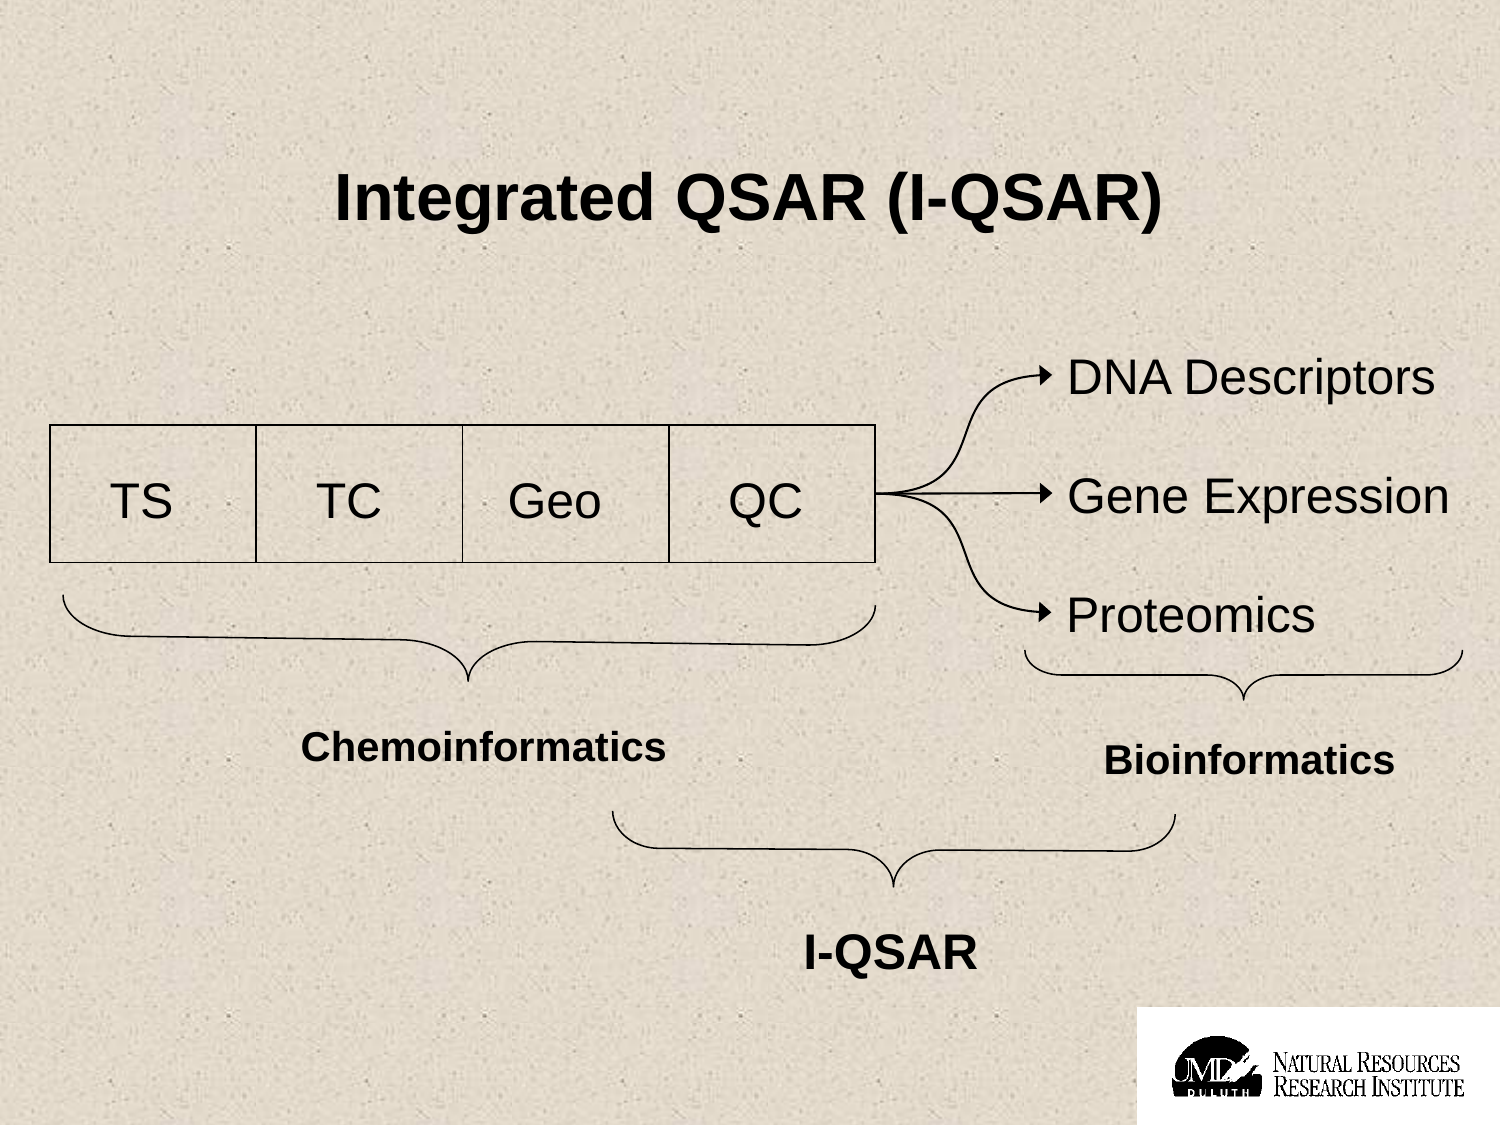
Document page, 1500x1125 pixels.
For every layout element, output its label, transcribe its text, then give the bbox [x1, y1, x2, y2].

text_box [1024, 649, 1463, 701]
picture [0, 0, 1500, 1125]
text_box Bioinformatics [1088, 725, 1411, 790]
text_box Proteomics [1051, 574, 1332, 649]
text_box [63, 594, 872, 682]
text_box Integrated QSAR (I-QSAR) [112, 99, 1388, 288]
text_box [49, 424, 869, 563]
text_box Gene Expression [1055, 455, 1466, 531]
text_box DNA Descriptors [1052, 337, 1452, 413]
text_box Chemoinformatics [285, 712, 671, 793]
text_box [874, 375, 1050, 493]
text_box [612, 810, 1176, 887]
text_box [874, 493, 1050, 614]
text_box I-QSAR [788, 912, 994, 988]
